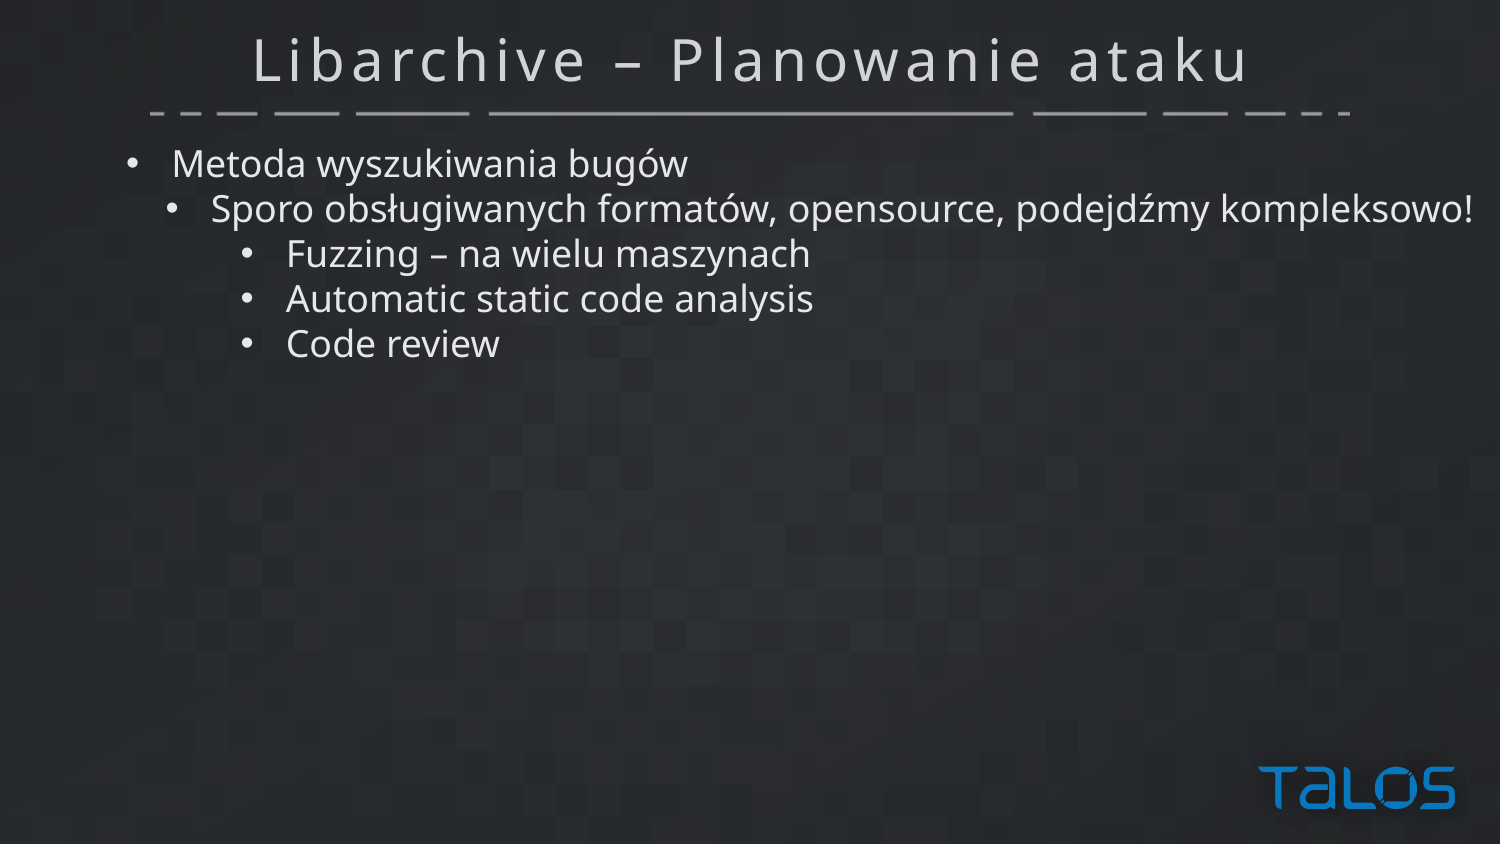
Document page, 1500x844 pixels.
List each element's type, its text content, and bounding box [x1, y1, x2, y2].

title Libarchive – Planowanie ataku [75, 0, 1425, 129]
text_box Metoda wyszukiwania bugów Sporo obsługiwanych formatów, opensource, podejdźmy kompleksowo! Fuzzing – na wielu maszynach Automatic static code analysis Code review [111, 132, 1490, 373]
